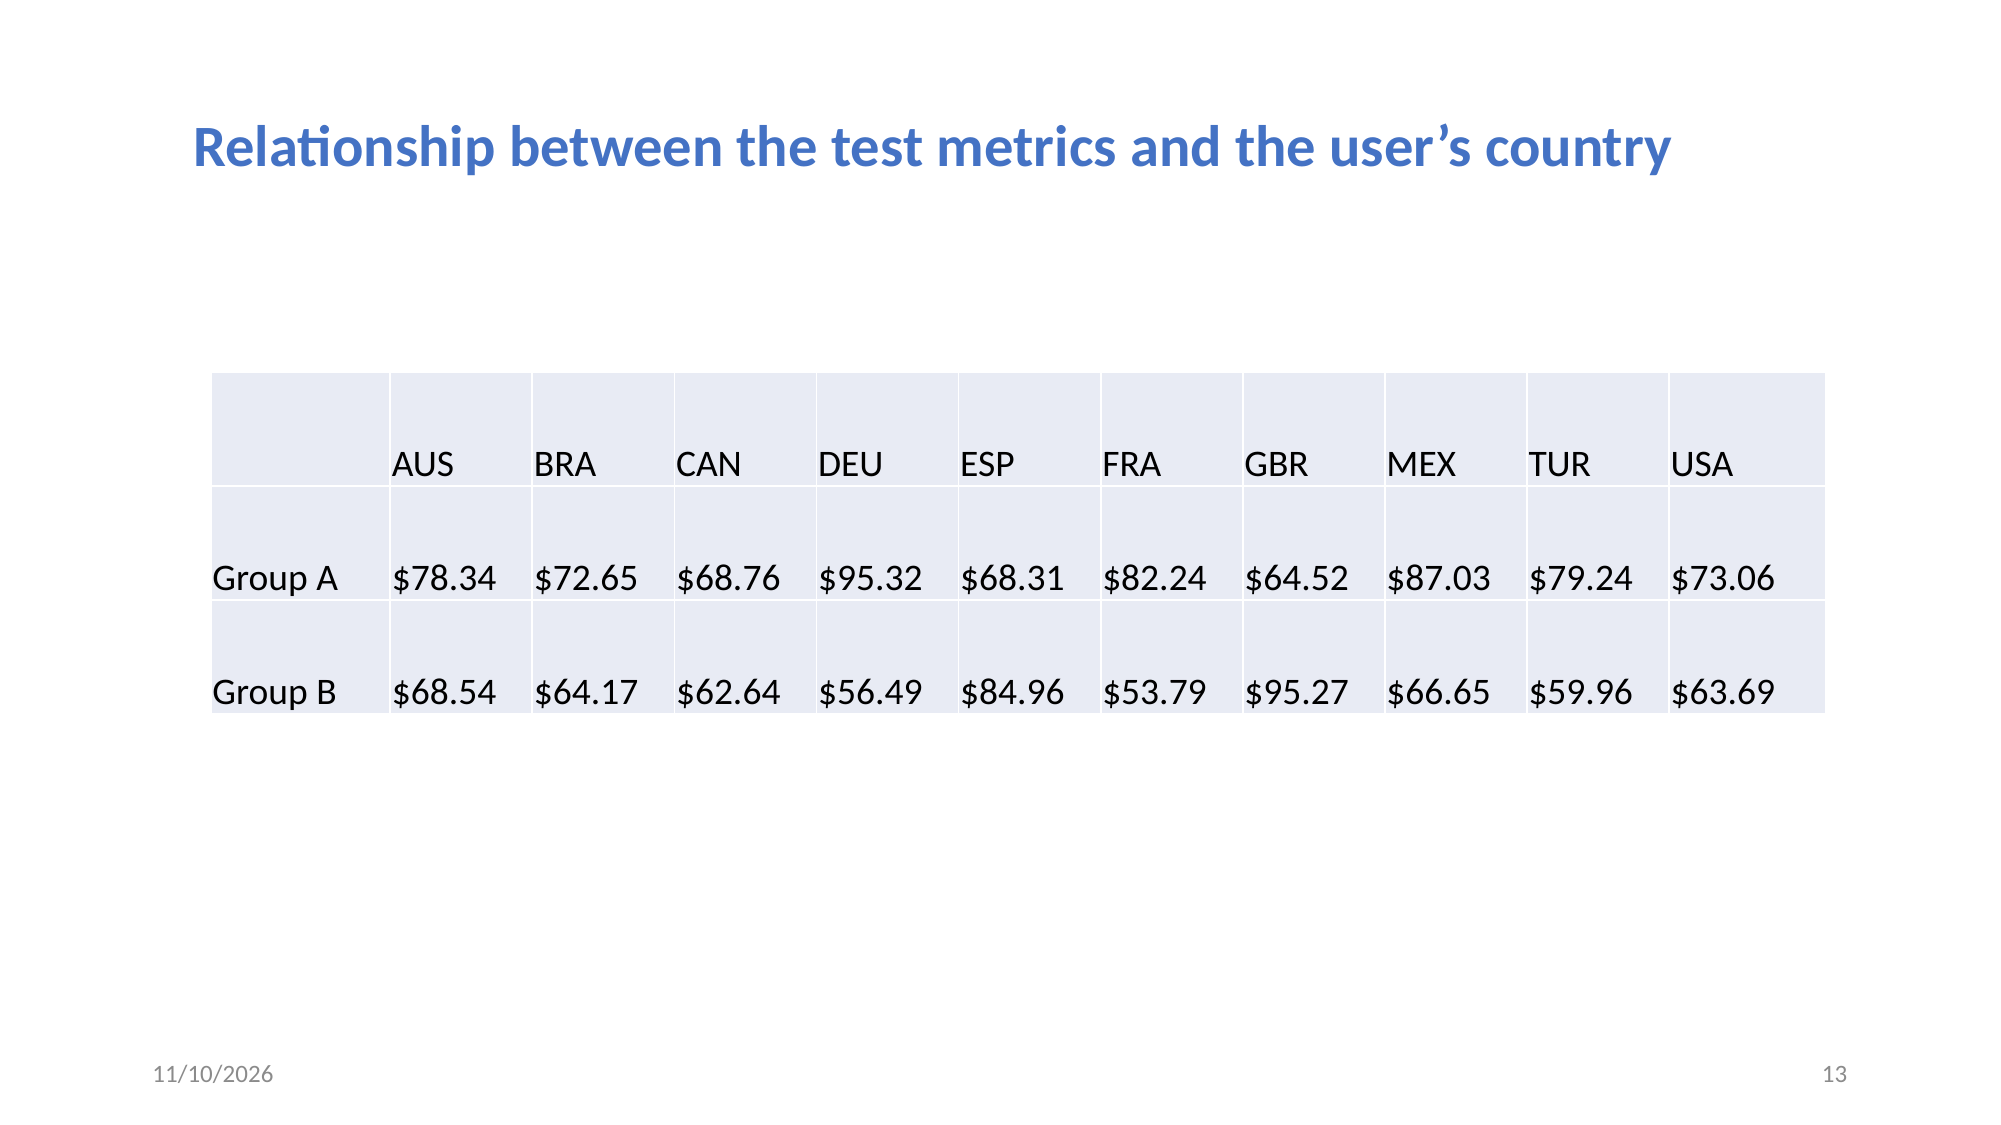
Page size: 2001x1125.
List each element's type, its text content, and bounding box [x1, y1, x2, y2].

table_header TUR [1528, 373, 1668, 485]
table_cell Group B [212, 601, 389, 713]
table_header DEU [817, 373, 958, 485]
table_cell $82.24 [1102, 487, 1242, 599]
table_cell $84.96 [959, 601, 1100, 713]
table_cell $59.96 [1528, 601, 1668, 713]
table_cell $79.24 [1528, 487, 1668, 599]
table_header GBR [1244, 373, 1384, 485]
table_cell $95.27 [1244, 601, 1384, 713]
table_header AUS [391, 373, 531, 485]
table_cell $87.03 [1386, 487, 1526, 599]
table_cell $66.65 [1386, 601, 1526, 713]
table_header [212, 373, 389, 485]
slide_number 13 [1412, 1042, 1863, 1103]
table_cell $68.76 [675, 487, 816, 599]
table_header BRA [533, 373, 674, 485]
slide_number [137, 1042, 588, 1103]
table_header FRA [1102, 373, 1242, 485]
table_header ESP [959, 373, 1100, 485]
table_cell $53.79 [1102, 601, 1242, 713]
table_header MEX [1386, 373, 1526, 485]
table_cell $68.31 [959, 487, 1100, 599]
table_cell $68.54 [391, 601, 531, 713]
table_cell Group A [212, 487, 389, 599]
text_box Relationship between the test metrics and the user’s country [178, 96, 1848, 206]
table_cell $64.52 [1244, 487, 1384, 599]
table_cell $63.69 [1670, 601, 1825, 713]
list [137, 299, 1863, 835]
table_cell $78.34 [391, 487, 531, 599]
table_cell $64.17 [533, 601, 674, 713]
table_cell $72.65 [533, 487, 674, 599]
table_cell $56.49 [817, 601, 958, 713]
table_cell $73.06 [1670, 487, 1825, 599]
table_header USA [1670, 373, 1825, 485]
table_header CAN [675, 373, 816, 485]
table_cell $95.32 [817, 487, 958, 599]
table_cell $62.64 [675, 601, 816, 713]
